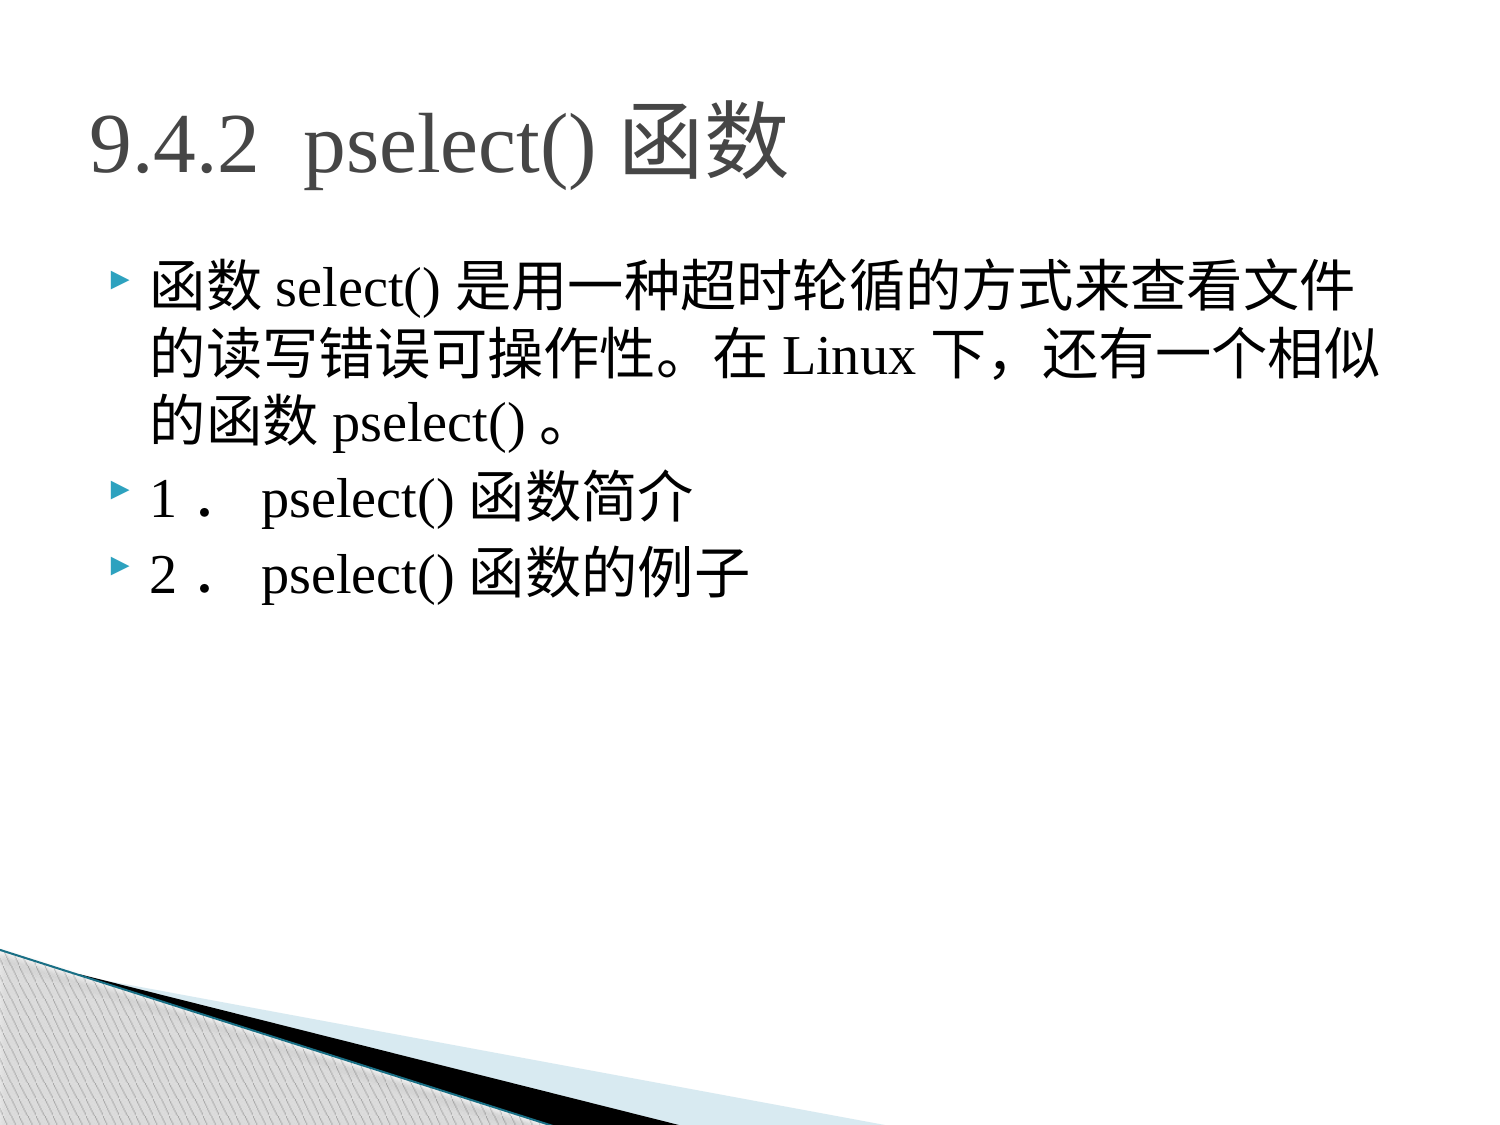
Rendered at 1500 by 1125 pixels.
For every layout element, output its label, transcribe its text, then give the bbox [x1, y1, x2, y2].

list 函数select()是用一种超时轮循的方式来查看文件的读写错误可操作性。在Linux下，还有一个相似的函数pselect()。 1．pselect()函数简介 2．pselect()函数的例子 [75, 243, 1425, 986]
title 9.4.2 pselect()函数 [75, 45, 1425, 233]
